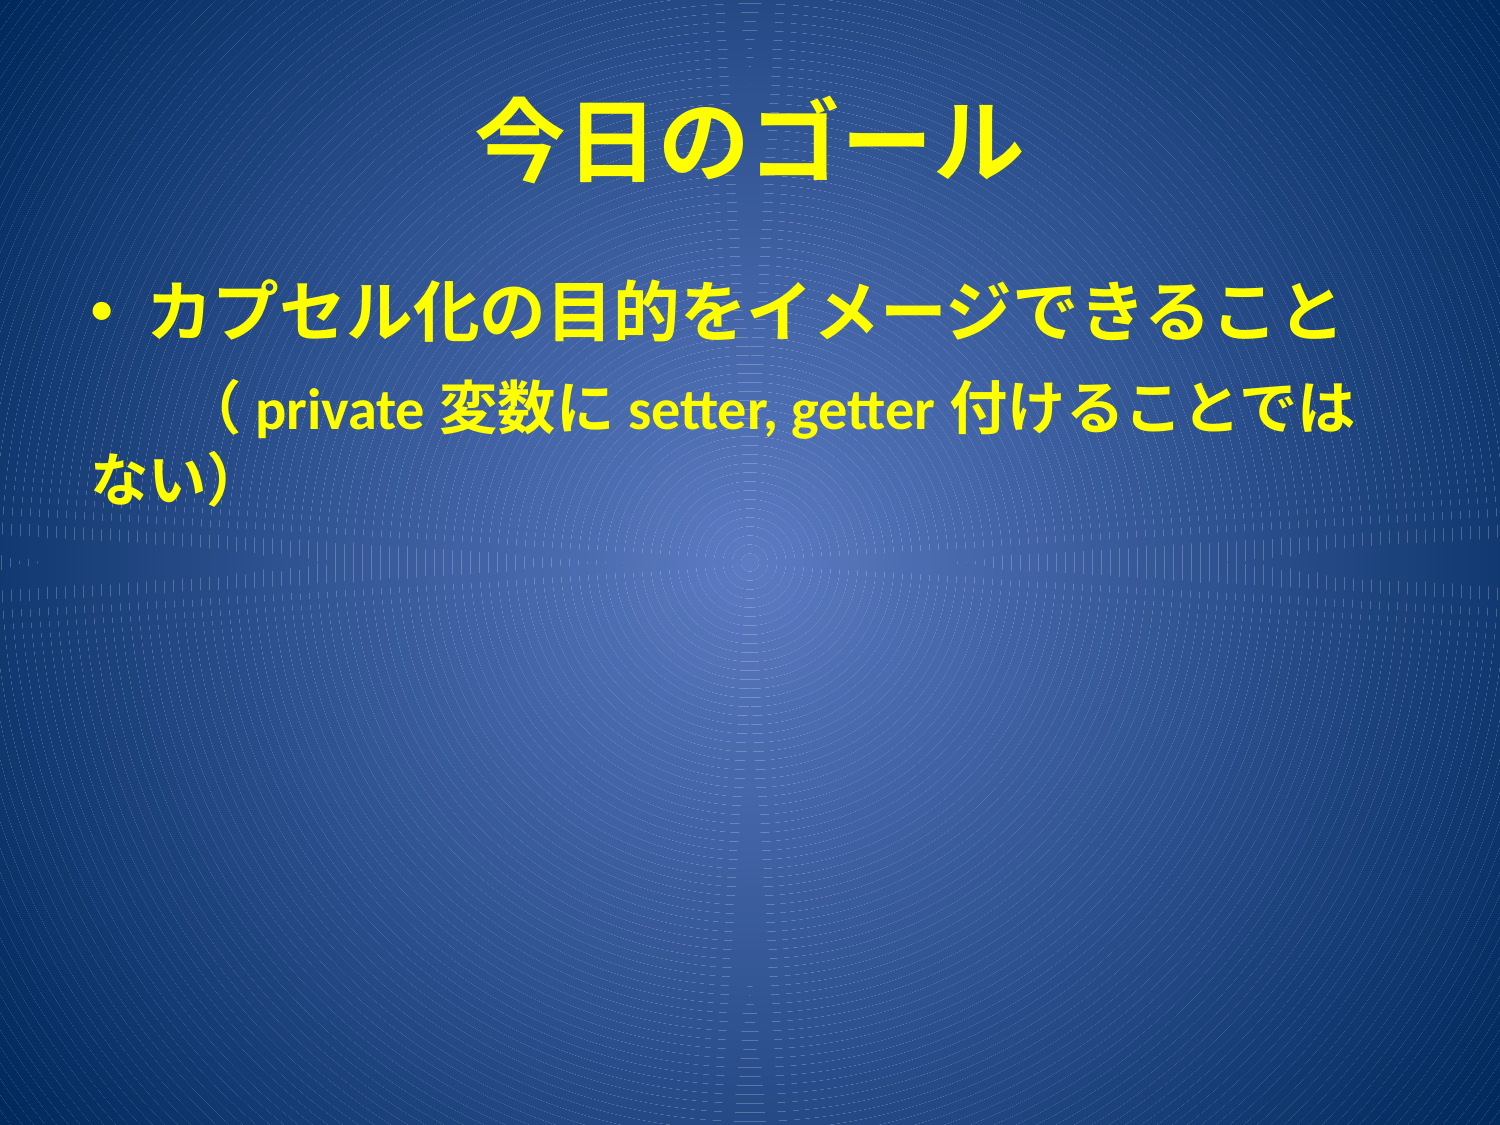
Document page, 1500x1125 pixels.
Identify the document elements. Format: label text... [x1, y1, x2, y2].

list カプセル化の目的をイメージできること （private変数にsetter, getter付けることではない） [75, 262, 1425, 1005]
title 今日のゴール [75, 45, 1425, 233]
